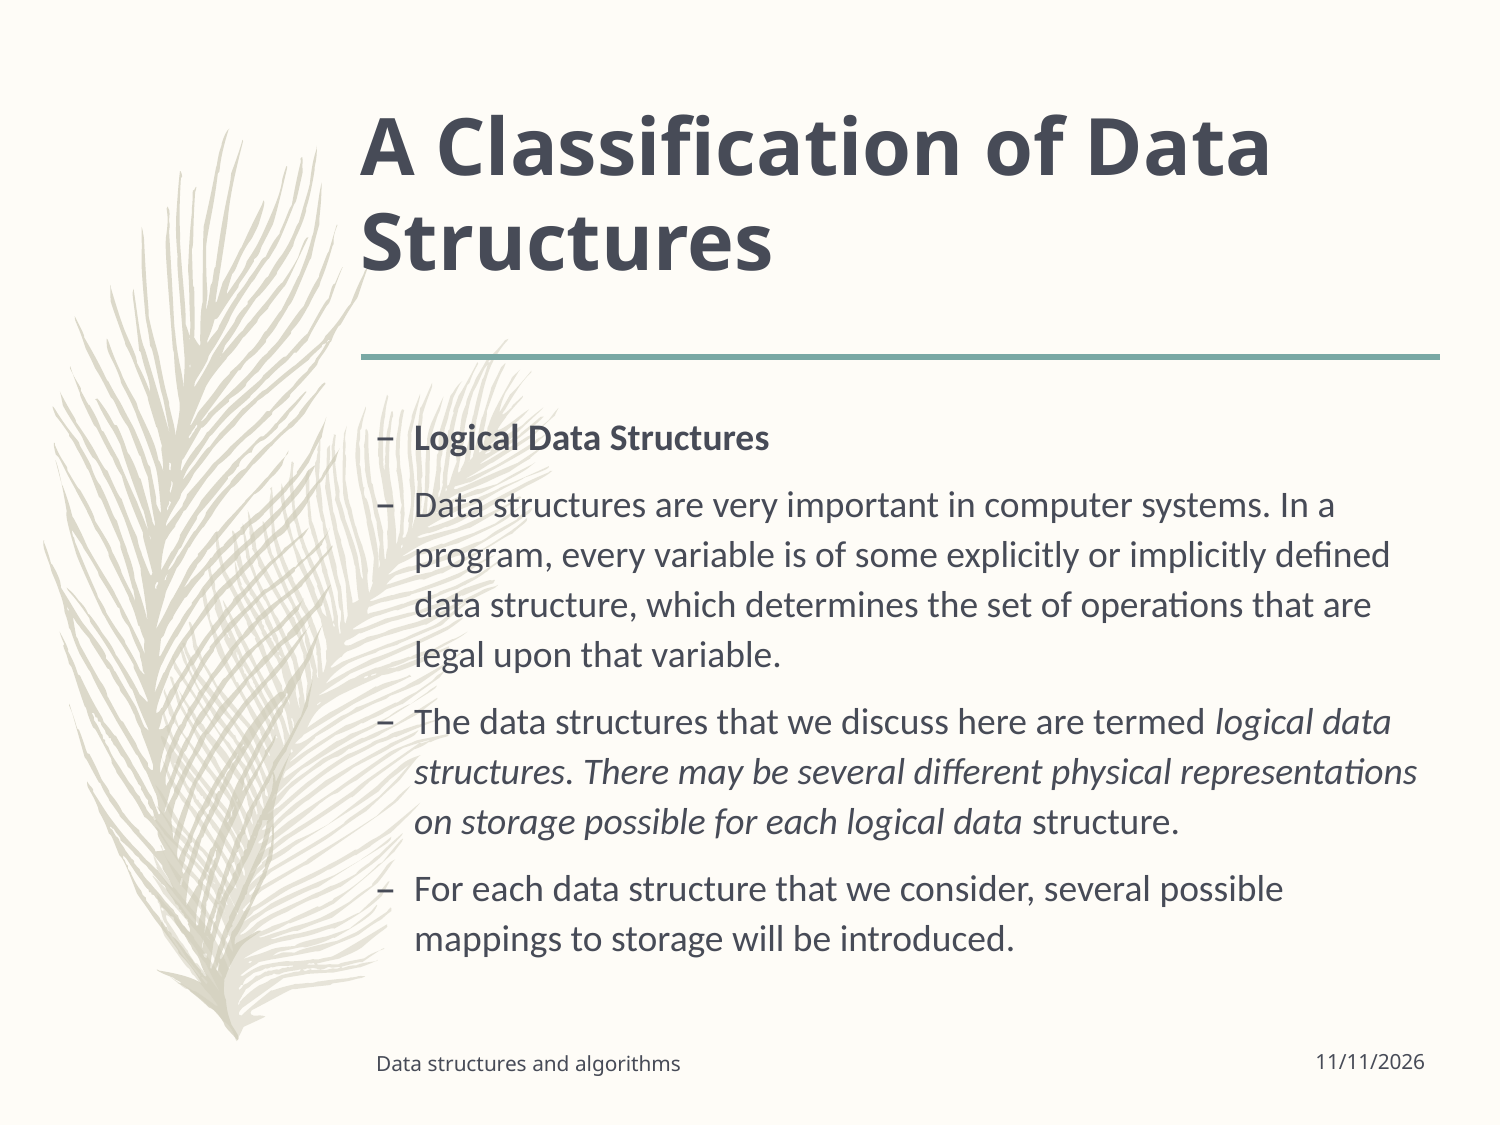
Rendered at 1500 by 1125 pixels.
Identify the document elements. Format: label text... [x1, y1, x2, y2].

footer Data structures and algorithms [360, 1032, 1059, 1093]
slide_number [1102, 1032, 1440, 1093]
list Logical Data Structures Data structures are very important in computer systems. In a program, every variable is of some explicitly or implicitly defined data structure, which determines the set of operations that are legal upon that variable. The data structures that we discuss here are termed logical data structures. There may be several different physical representations on storage possible for each logical data structure. For each data structure that we consider, several possible mappings to storage will be introduced. [360, 399, 1440, 999]
title A Classification of Data Structures [345, 93, 1440, 350]
